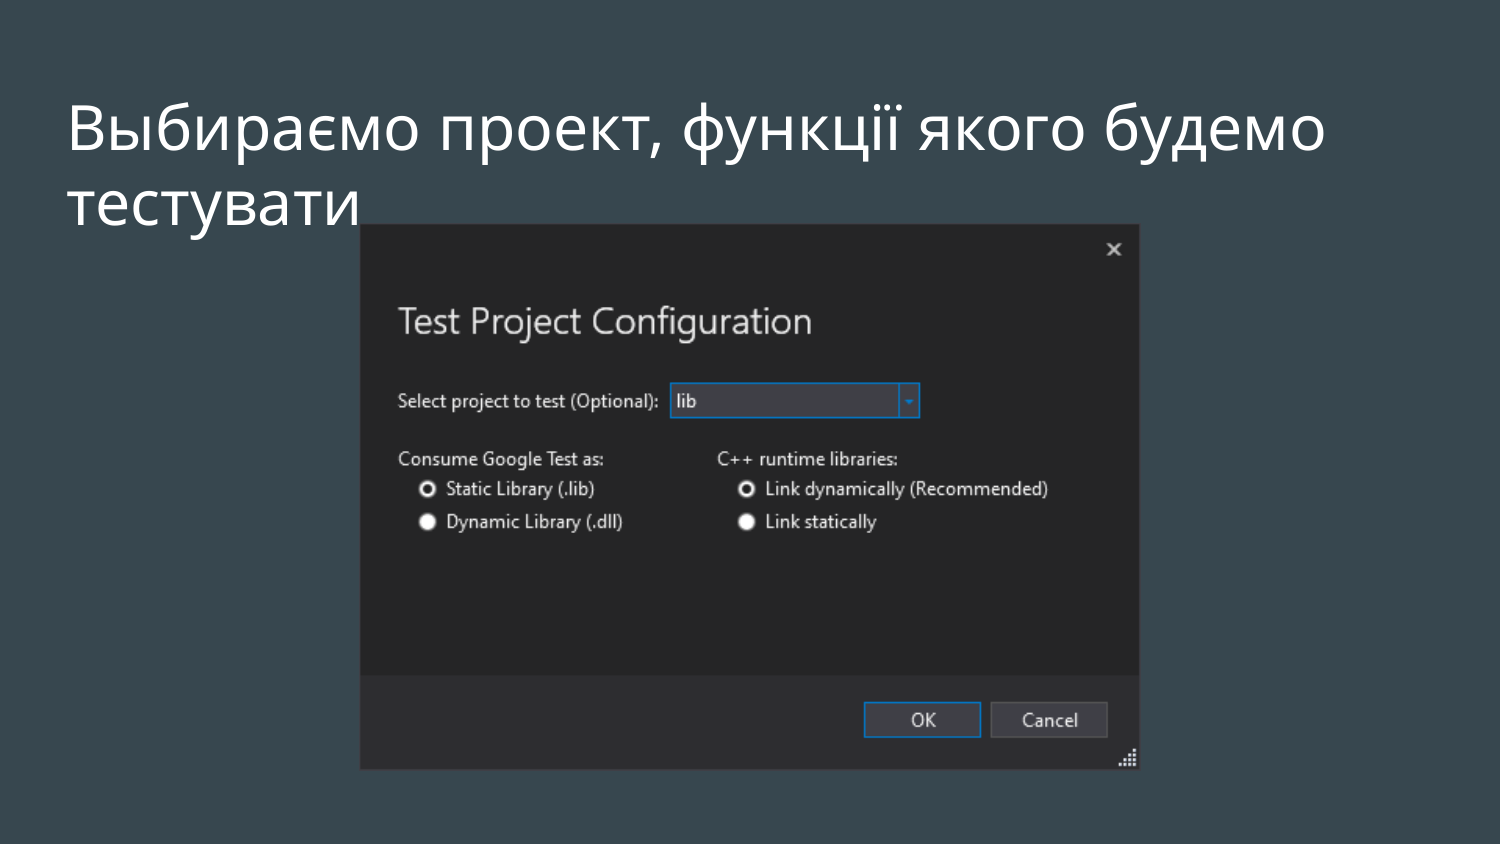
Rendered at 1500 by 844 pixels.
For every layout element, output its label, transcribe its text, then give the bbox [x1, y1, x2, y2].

picture [359, 223, 1141, 771]
title Выбираємо проект, функції якого будемо тестувати [51, 72, 1449, 167]
